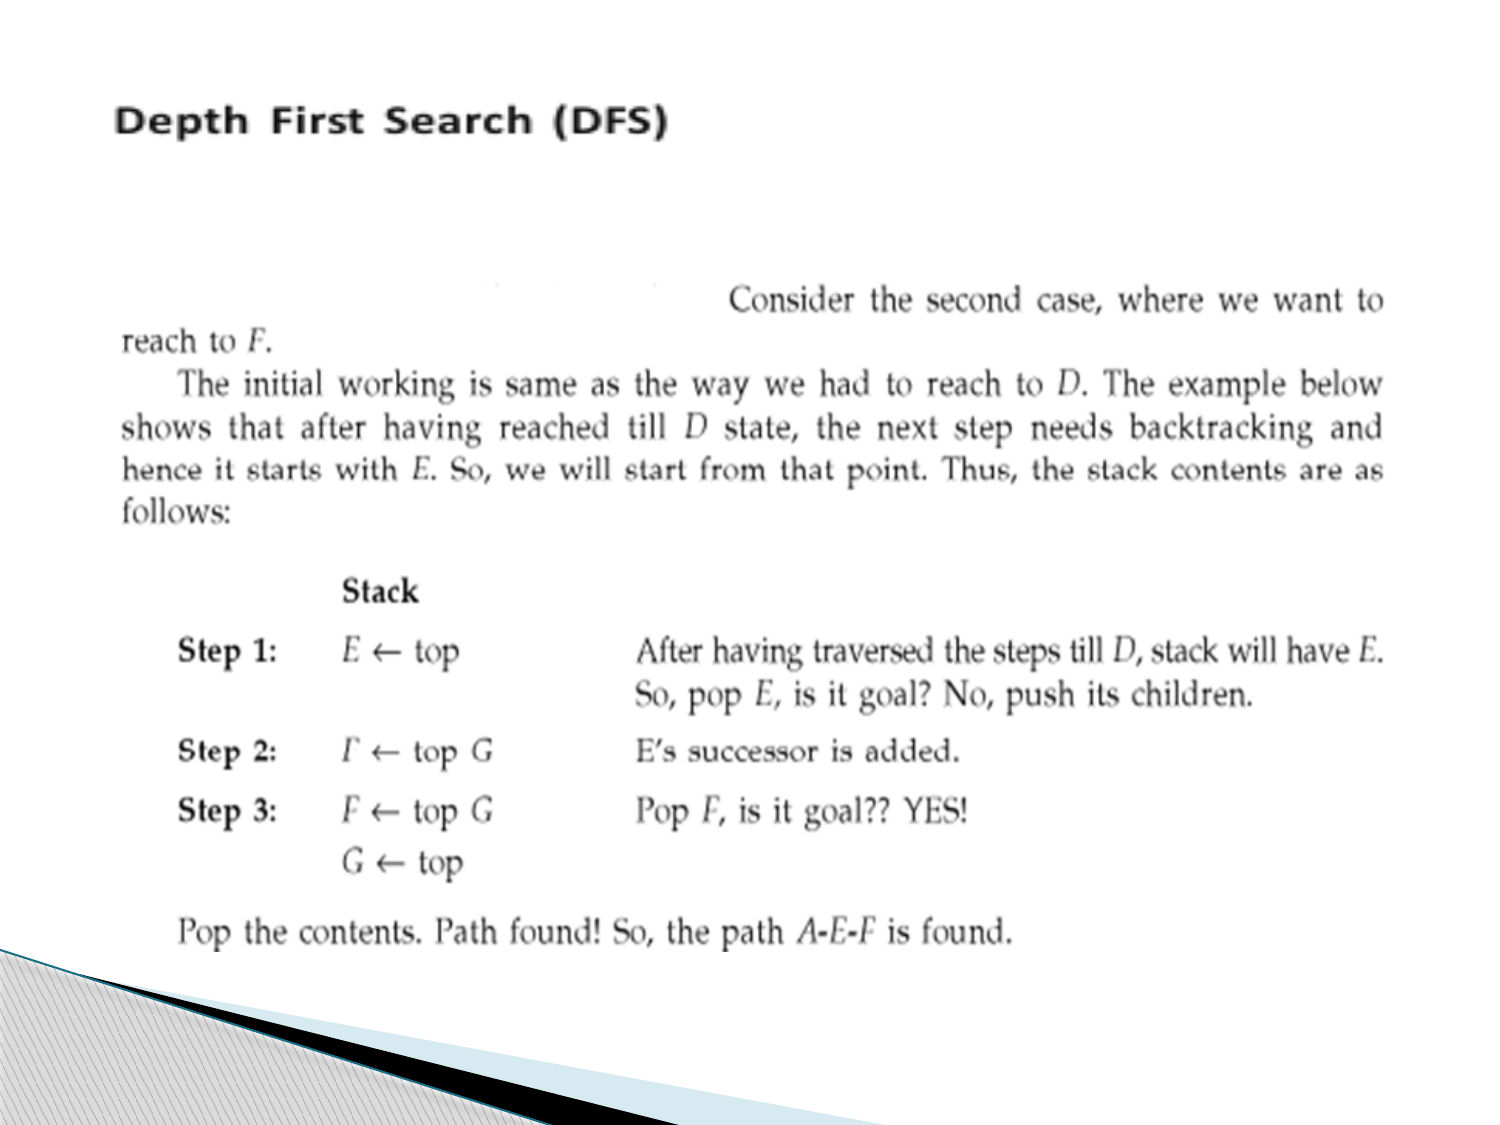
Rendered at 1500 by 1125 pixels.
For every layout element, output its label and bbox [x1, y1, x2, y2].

list [74, 276, 1426, 952]
picture [99, 99, 713, 176]
